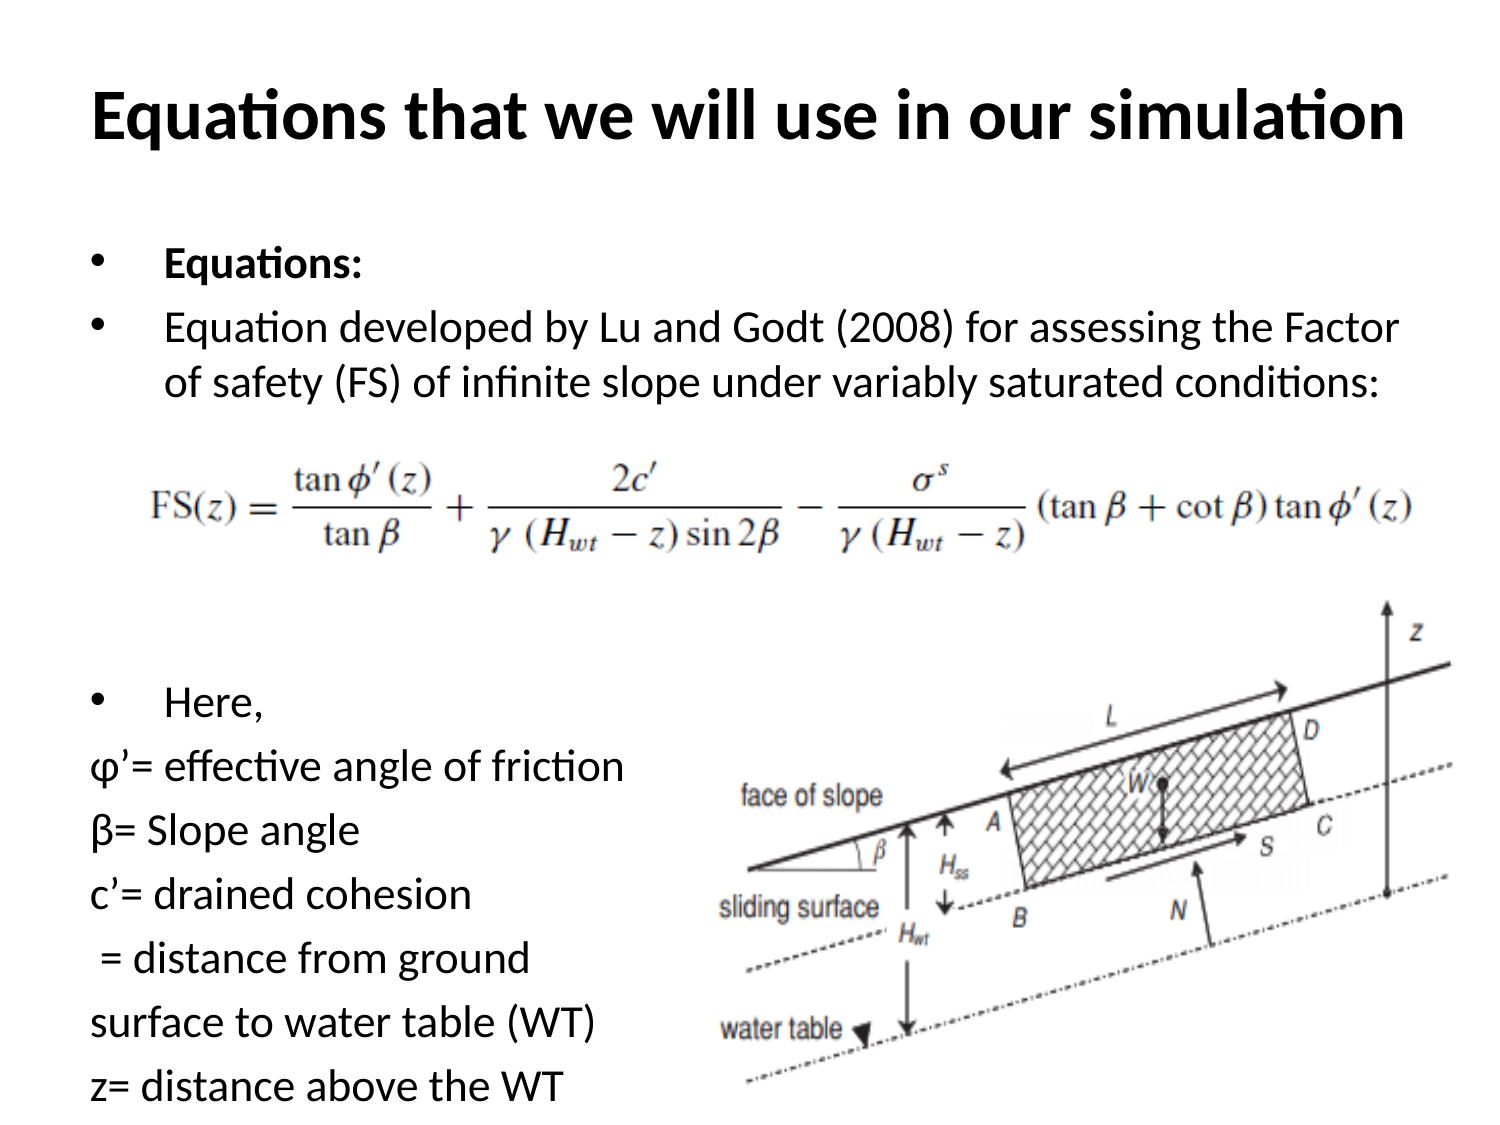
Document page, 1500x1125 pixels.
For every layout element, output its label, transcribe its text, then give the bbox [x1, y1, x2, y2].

picture [136, 437, 1500, 1113]
text_box Equations that we will use in our simulation [75, 31, 1425, 190]
text_box Equations: Equation developed by Lu and Godt (2008) for assessing the Factor of safety (FS) of infinite slope under variably saturated conditions: Here, φ’= effective angle of friction β= Slope angle c’= drained cohesion = distance from ground surface to water table (WT) z= distance above the WT [75, 224, 1425, 1125]
